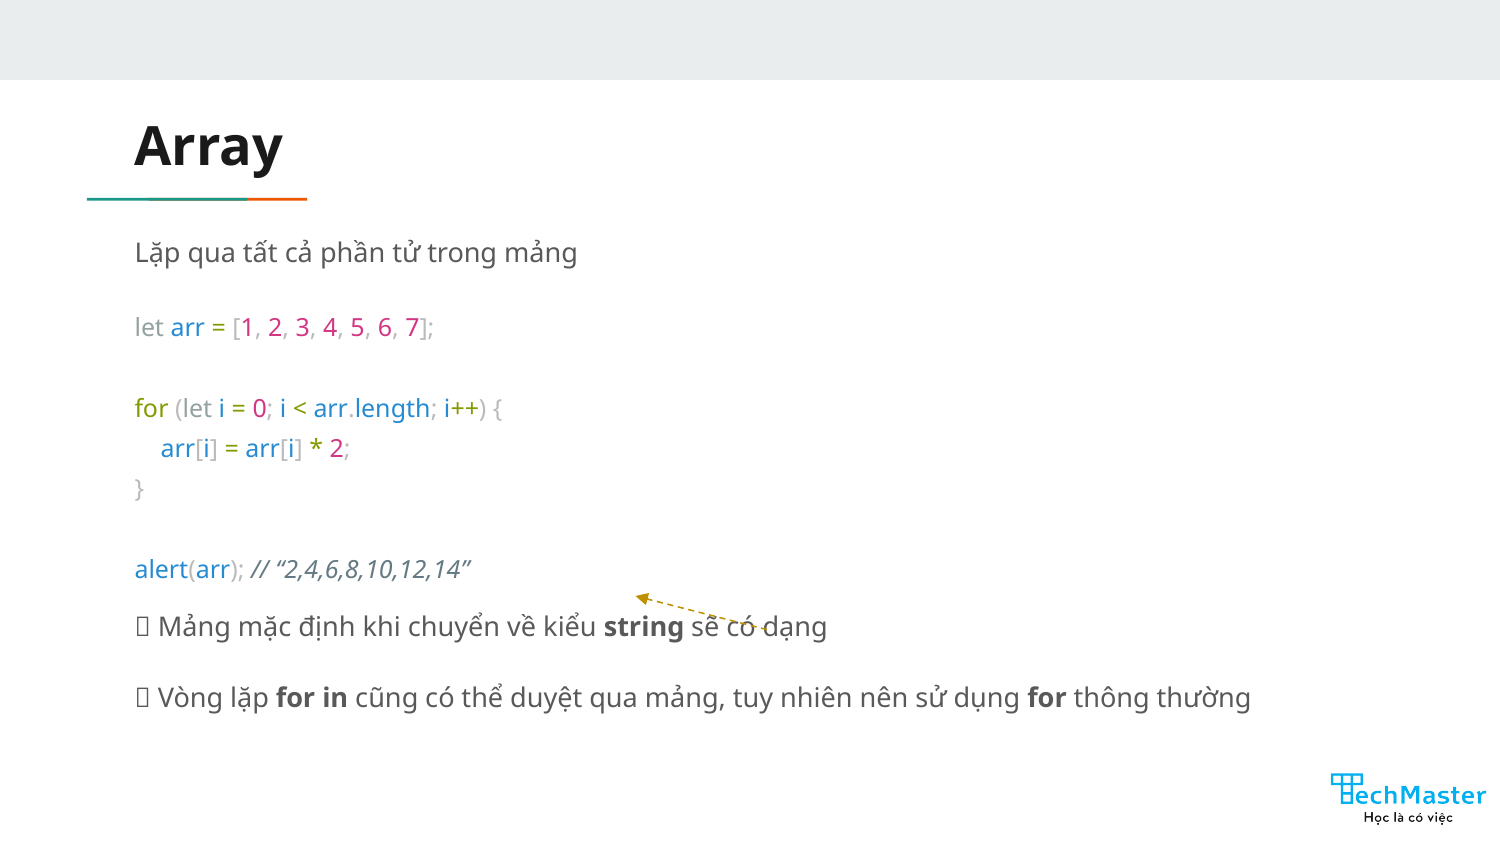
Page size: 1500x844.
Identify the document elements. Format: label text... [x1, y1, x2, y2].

picture [1329, 754, 1488, 844]
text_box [635, 595, 768, 630]
title Array [119, 95, 1381, 184]
list Lặp qua tất cả phần tử trong mảng let arr = [1, 2, 3, 4, 5, 6, 7]; for (let i = 0; i < arr.length; i++) { arr[i] = arr[i] * 2; } alert(arr); // “2,4,6,8,10,12,14” 💡 Mảng mặc định khi chuyển về kiểu string sẽ có dạng 💡 Vòng lặp for in cũng có thể duyệt qua mảng, tuy nhiên nên sử dụng for thông thường [119, 215, 1381, 804]
